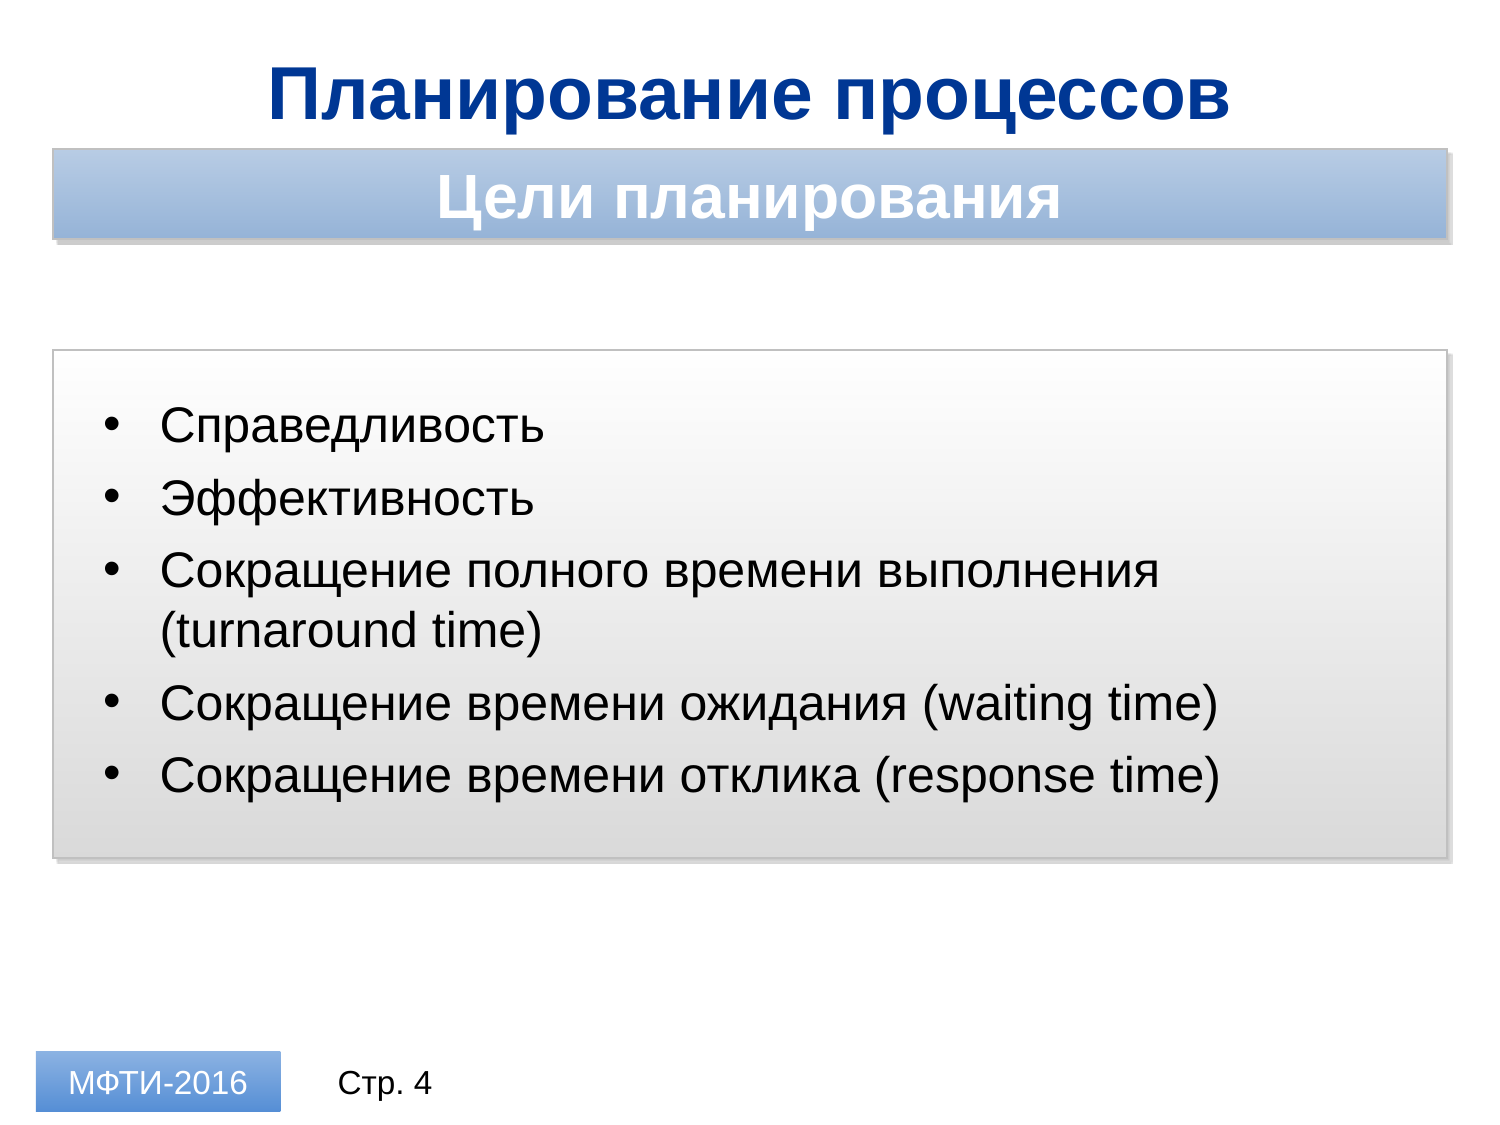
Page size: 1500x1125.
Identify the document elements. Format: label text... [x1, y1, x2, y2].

text_box Цели планирования [53, 149, 1447, 239]
footer МФТИ-2016 [35, 1051, 281, 1112]
text_box Справедливость Эффективность Сокращение полного времени выполнения (turnaround time) Сокращение времени ожидания (waiting time) Сокращение времени отклика (response time) [88, 385, 1400, 811]
title Планирование процессов [52, 38, 1448, 141]
slide_number Стр. 4 [303, 1051, 467, 1112]
text_box [53, 349, 1447, 858]
